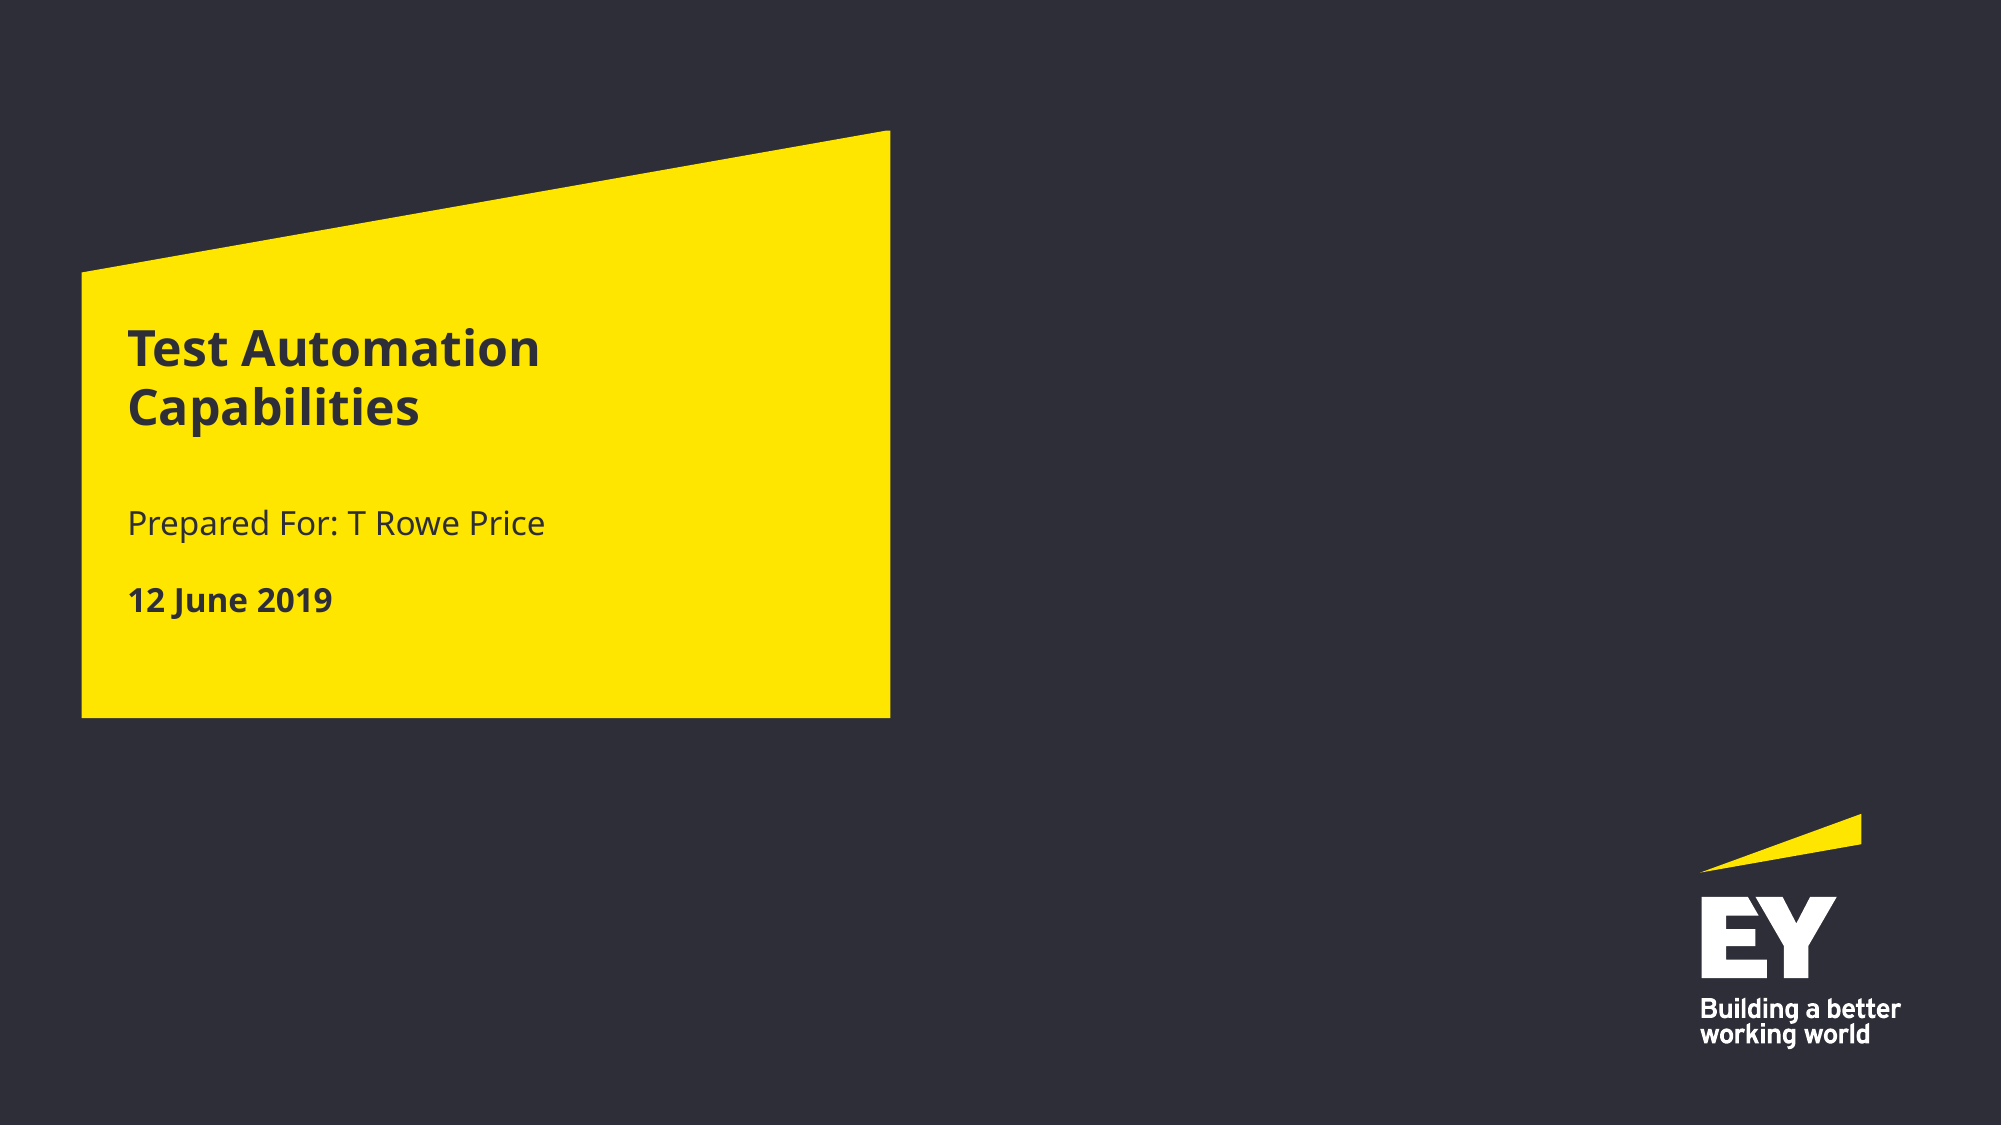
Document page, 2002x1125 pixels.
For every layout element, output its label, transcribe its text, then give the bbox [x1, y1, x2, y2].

subtitle Prepared For: T Rowe Price 12 June 2019 [127, 499, 838, 672]
title Test Automation Capabilities [127, 320, 838, 482]
